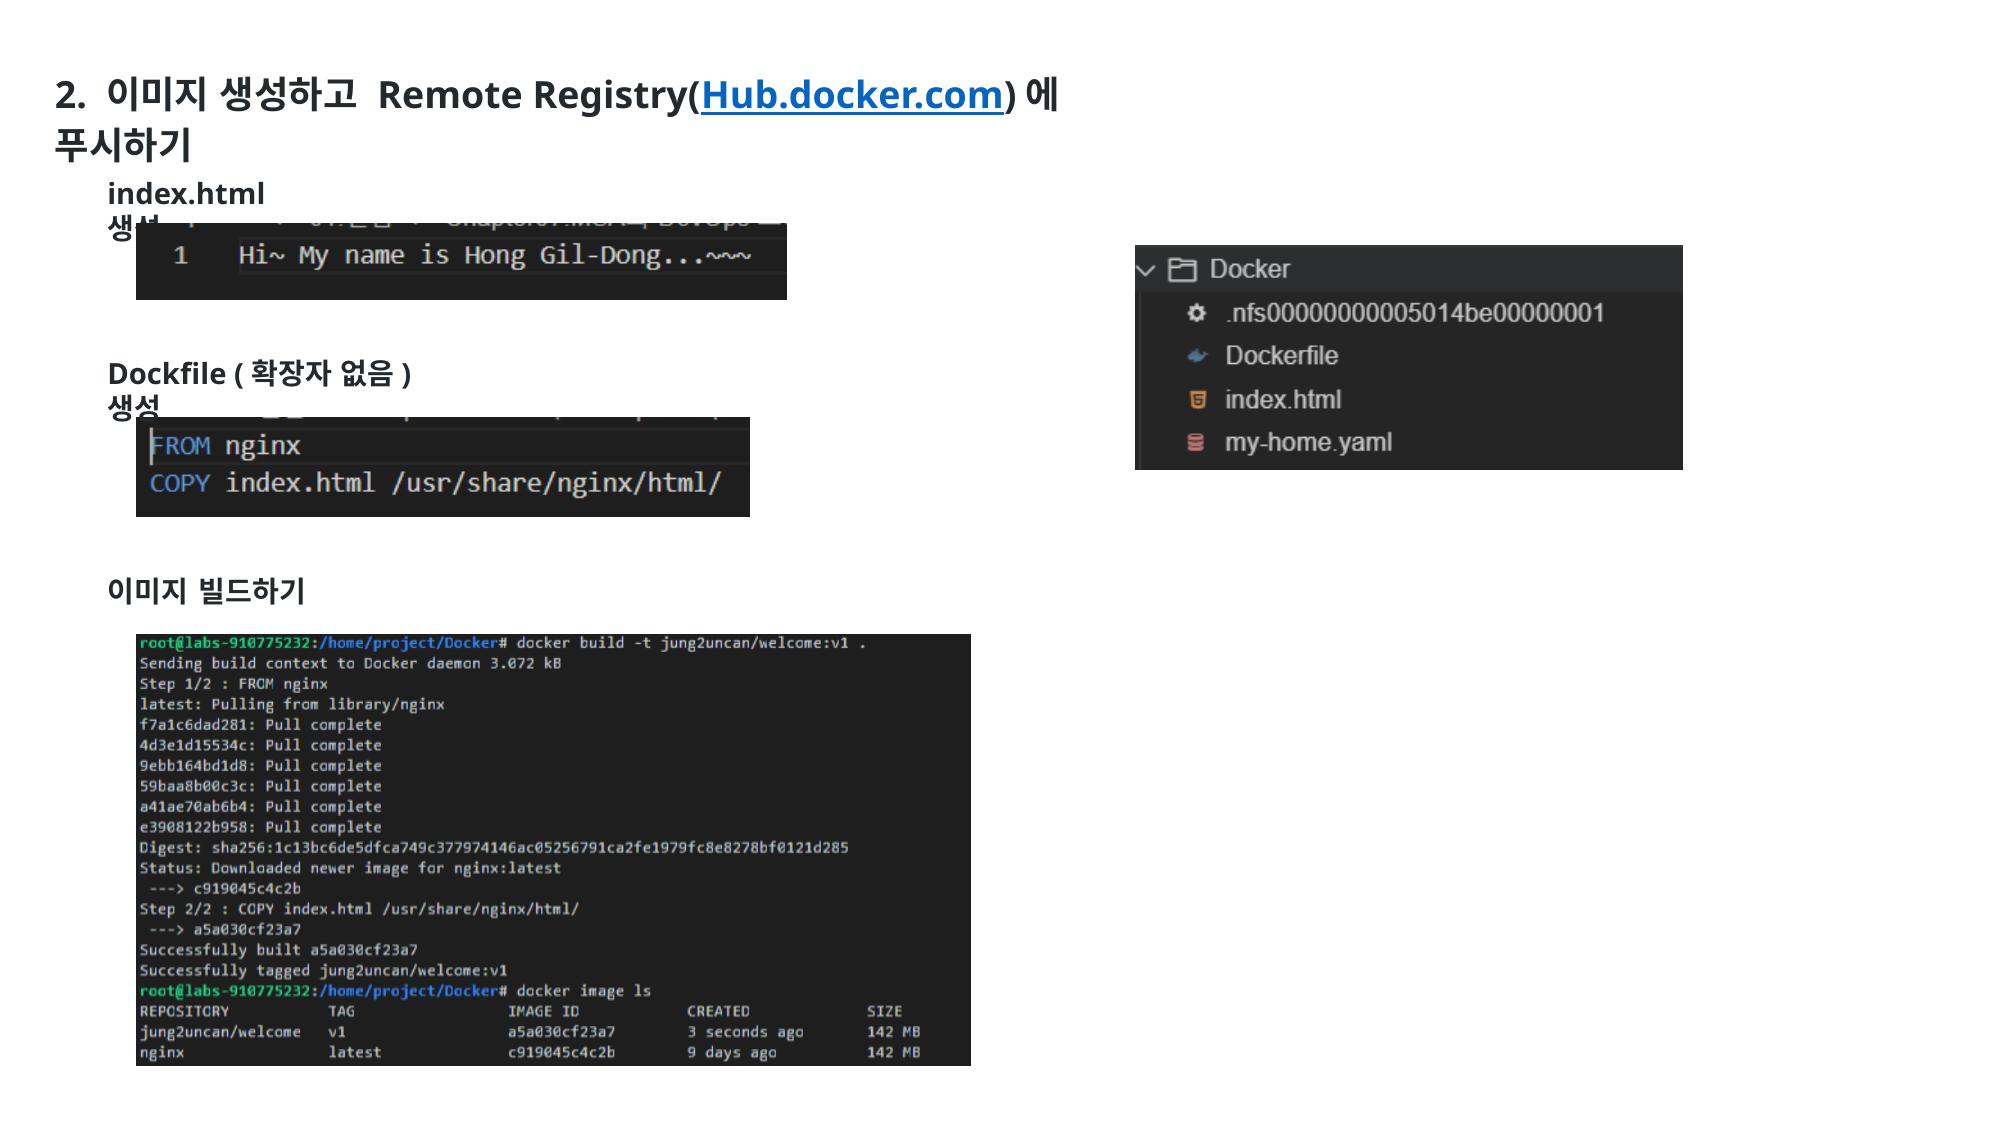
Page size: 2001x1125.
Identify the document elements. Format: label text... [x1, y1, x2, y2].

text_box Dockfile (확장자 없음) 생성 [92, 348, 475, 433]
picture [136, 634, 971, 1066]
text_box 이미지 빌드하기 [92, 558, 1093, 618]
picture [136, 223, 787, 300]
text_box 2. 이미지 생성하고 Remote Registry(Hub.docker.com)에 푸시하기 [40, 63, 1136, 175]
picture [136, 417, 750, 518]
text_box index.html 생성 [92, 167, 349, 253]
picture [1135, 245, 1683, 470]
